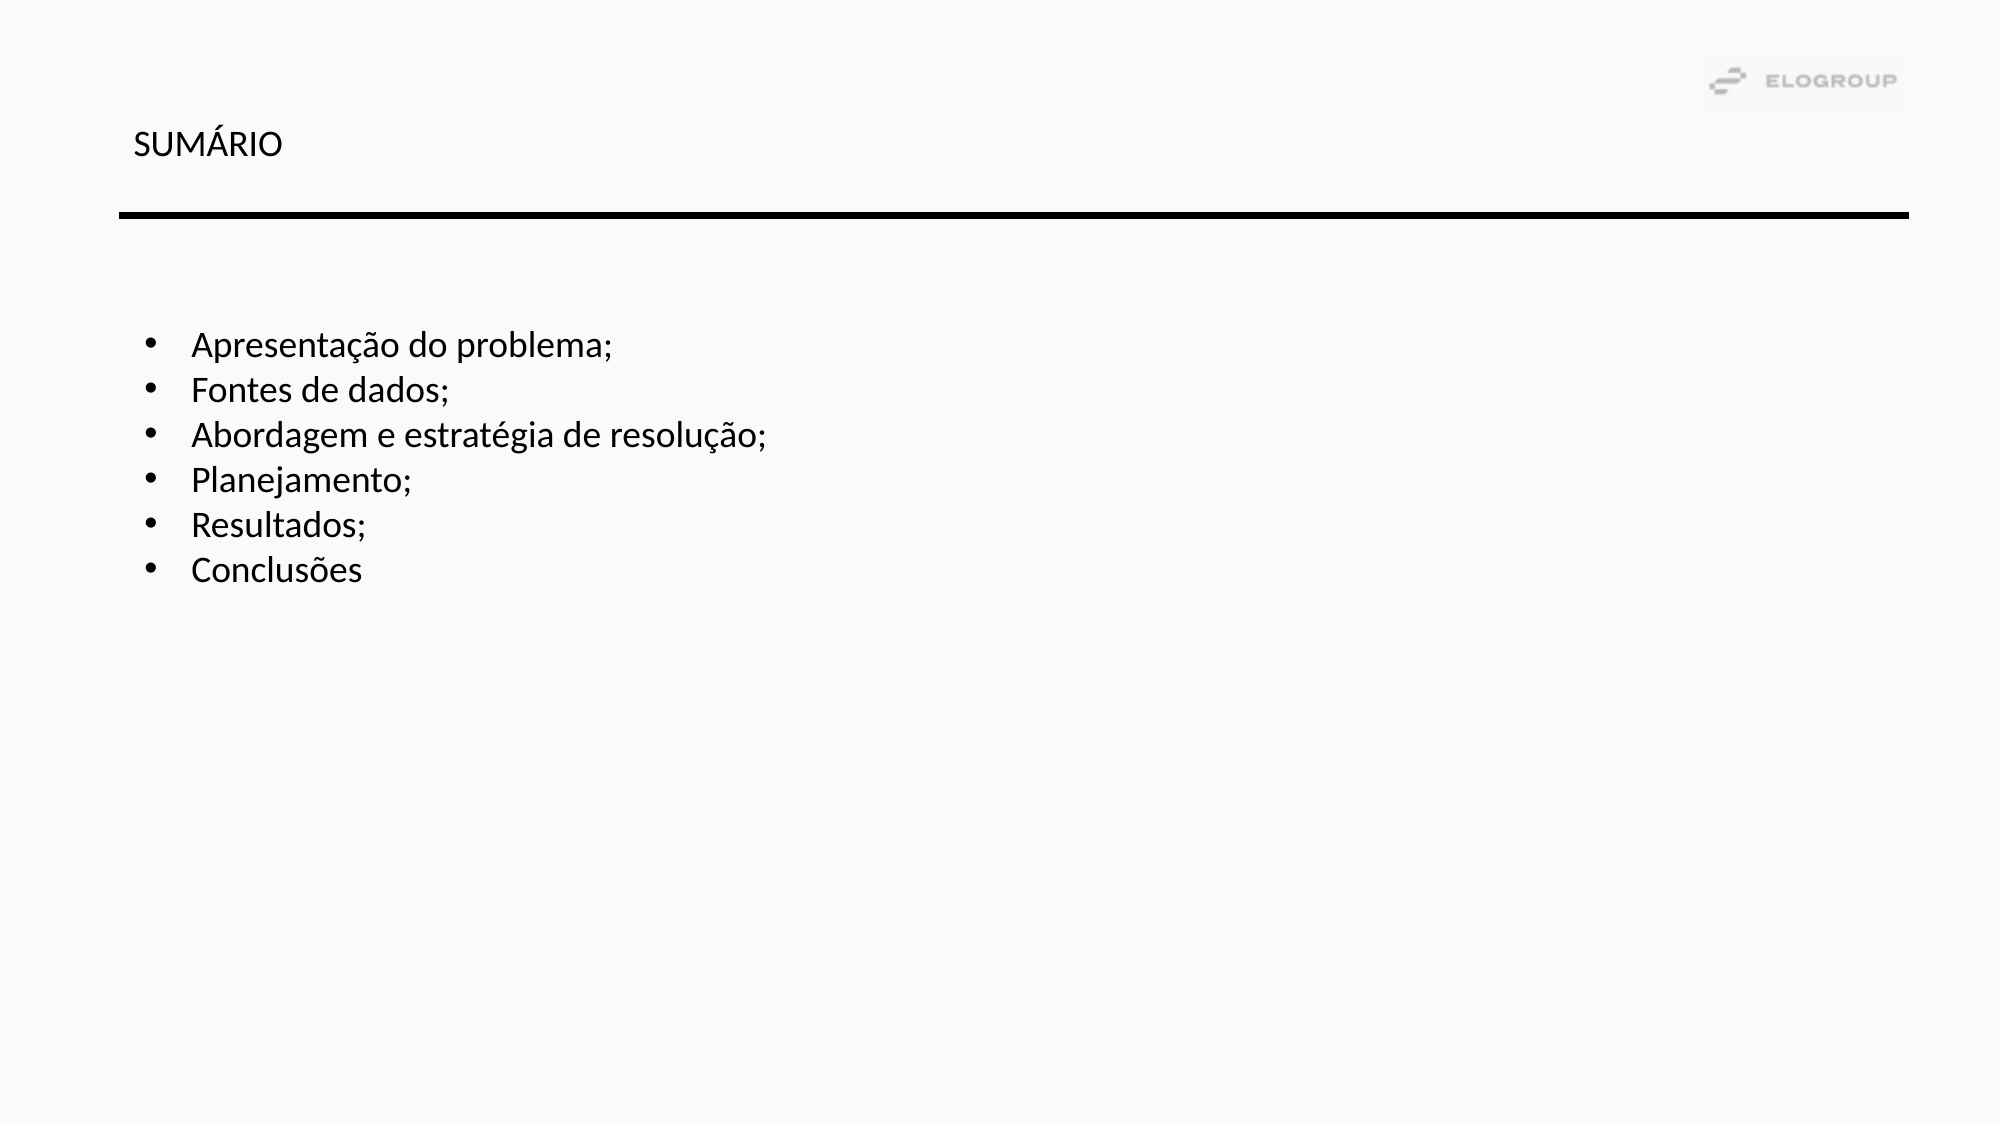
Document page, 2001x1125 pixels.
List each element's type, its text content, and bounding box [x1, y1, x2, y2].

picture [1699, 51, 1910, 112]
text_box SUMÁRIO [118, 111, 1521, 171]
text_box Apresentação do problema; Fontes de dados; Abordagem e estratégia de resolução; Planejamento; Resultados; Conclusões [129, 312, 1647, 598]
